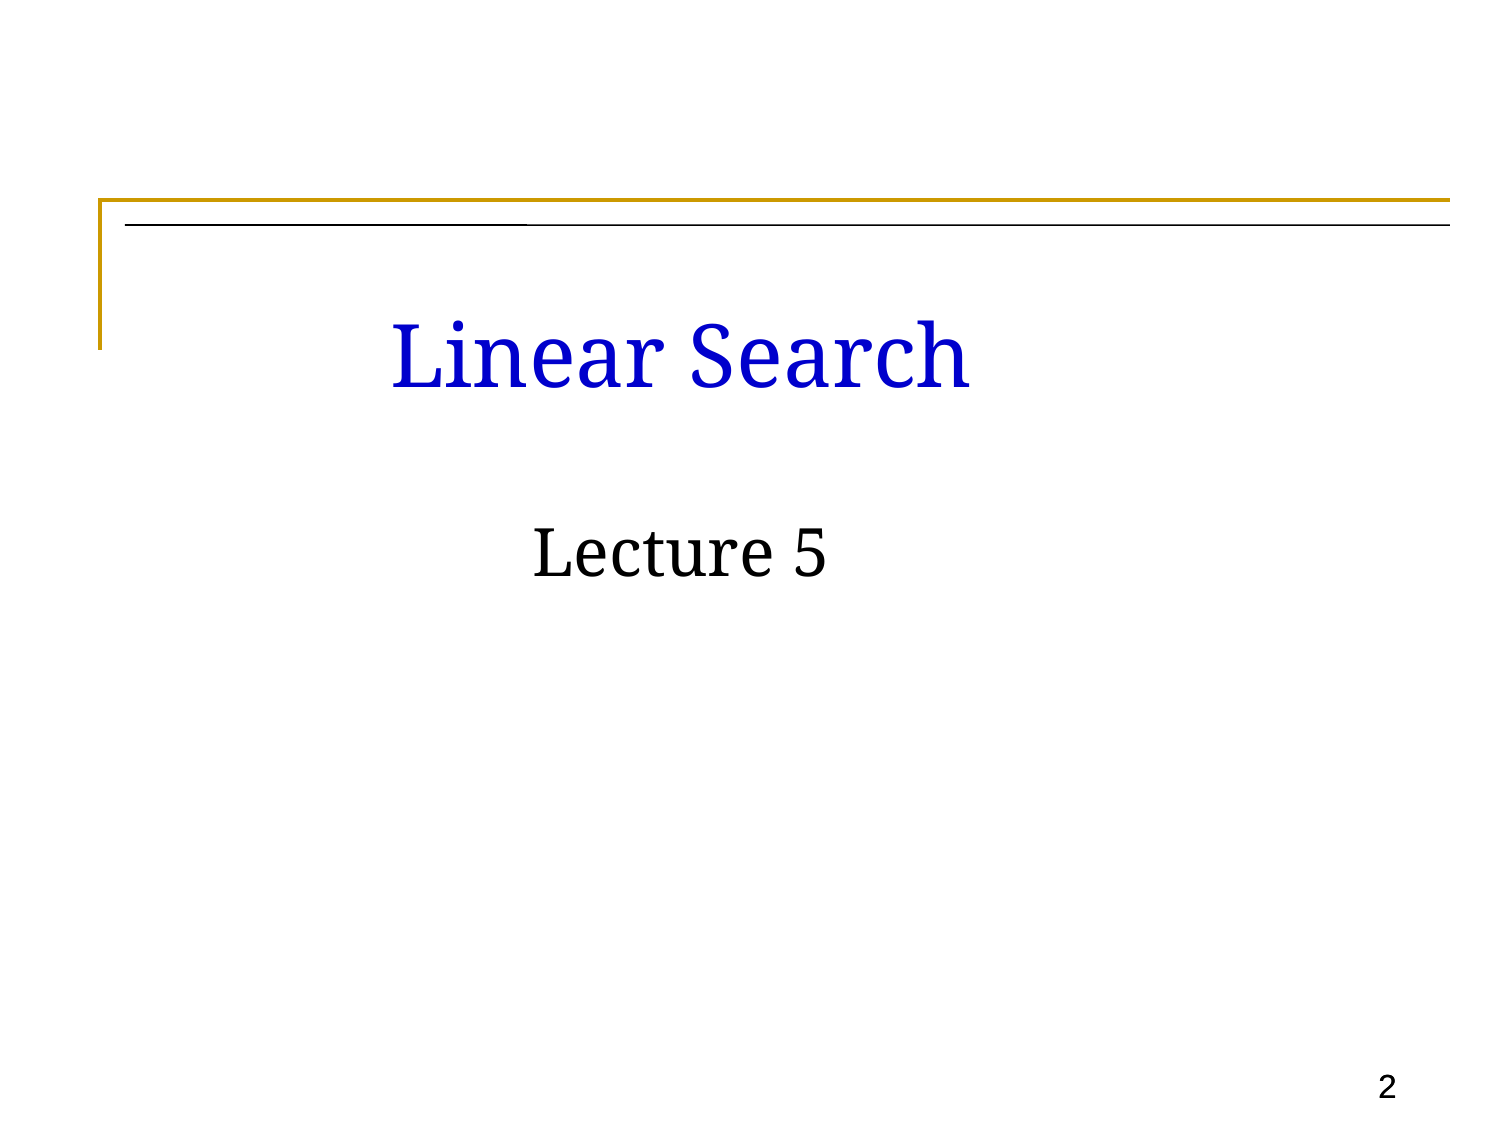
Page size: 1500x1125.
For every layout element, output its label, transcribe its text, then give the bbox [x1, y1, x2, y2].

title Linear Search Lecture 5 [149, 187, 1213, 651]
text_box 2 [1312, 1038, 1412, 1113]
